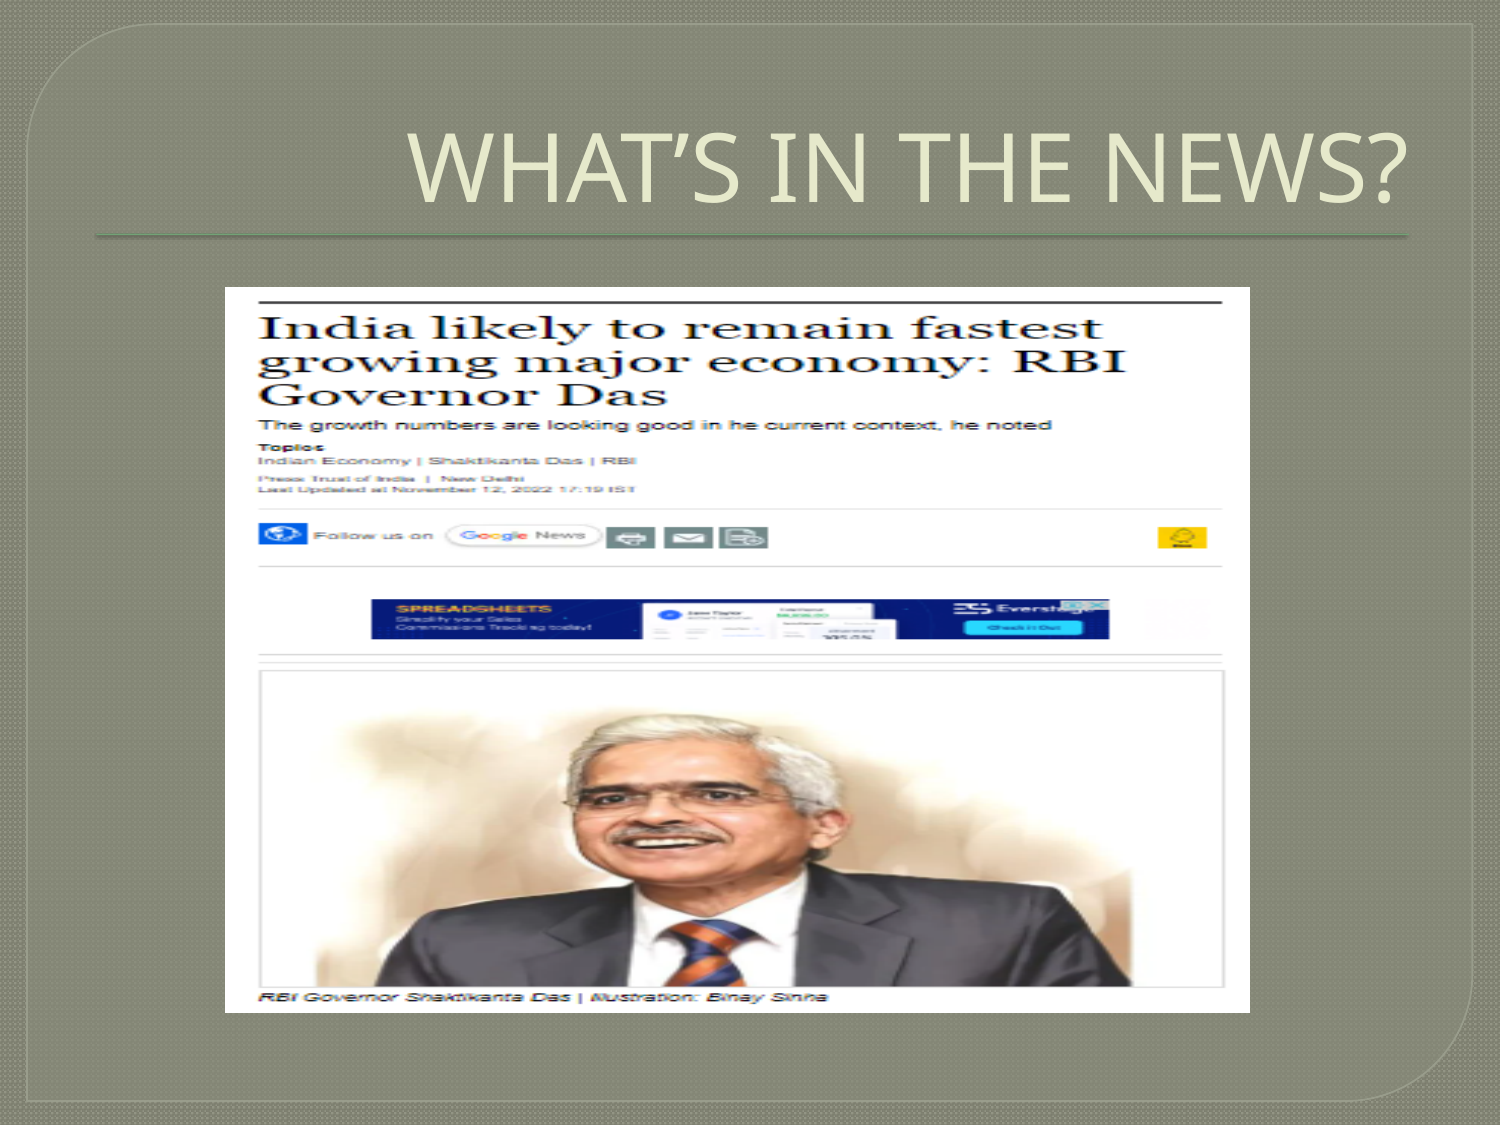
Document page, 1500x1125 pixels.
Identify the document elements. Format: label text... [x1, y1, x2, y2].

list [224, 287, 1251, 1013]
title WHAT’S IN THE NEWS? [75, 41, 1425, 230]
